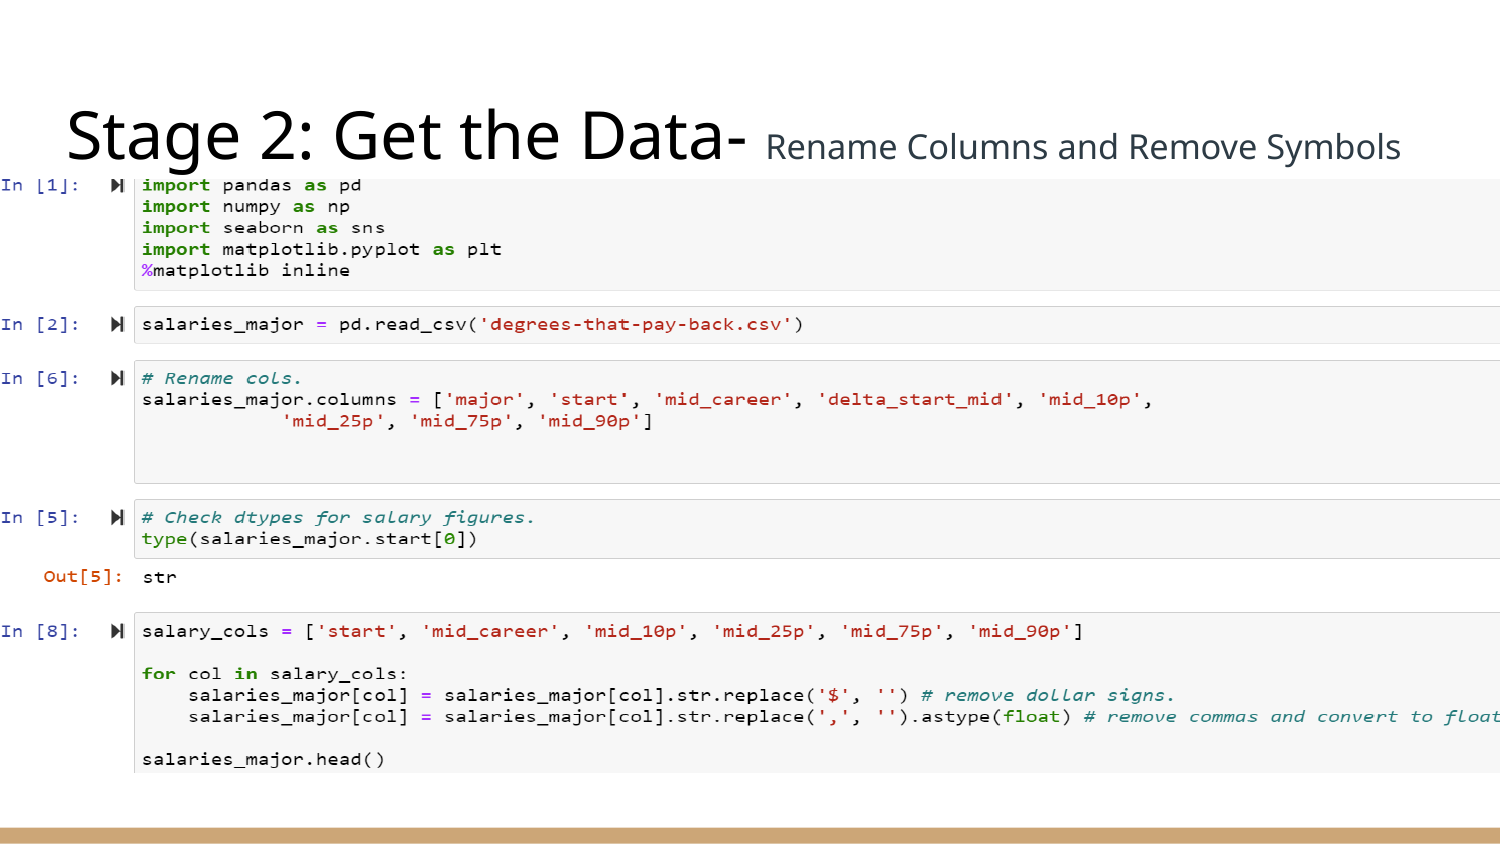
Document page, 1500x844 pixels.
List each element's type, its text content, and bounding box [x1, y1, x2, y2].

title Stage 2: Get the Data- Rename Columns and Remove Symbols [51, 51, 1449, 177]
picture [0, 178, 1500, 773]
